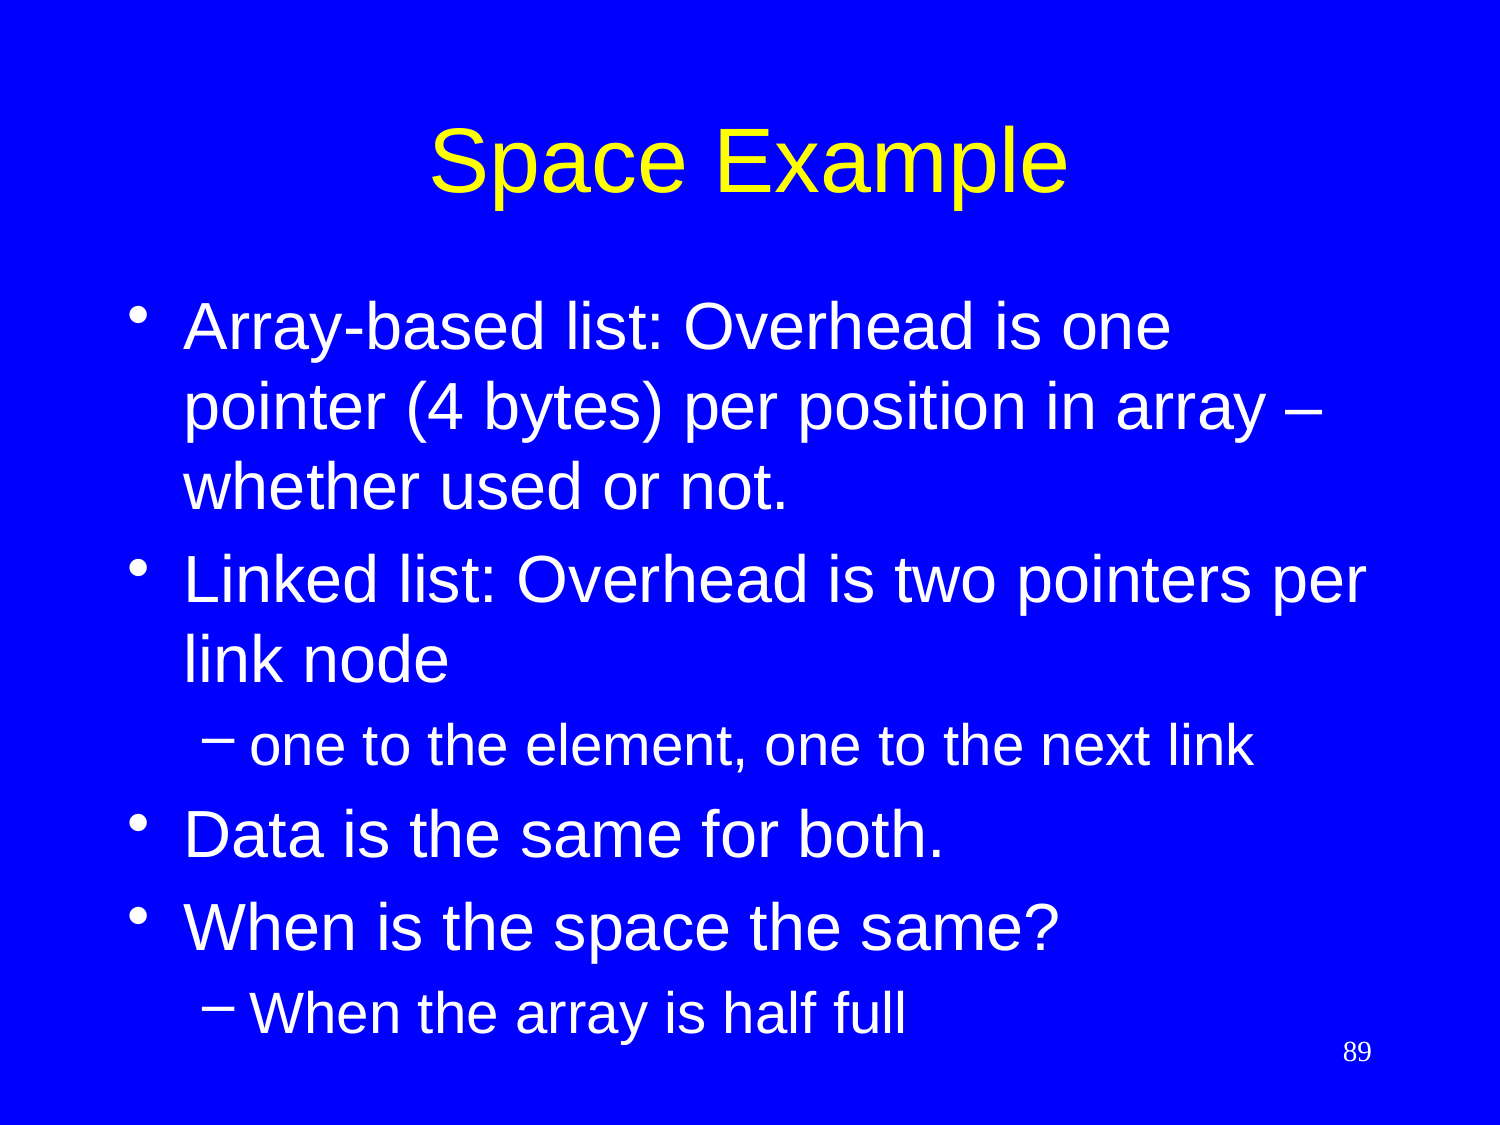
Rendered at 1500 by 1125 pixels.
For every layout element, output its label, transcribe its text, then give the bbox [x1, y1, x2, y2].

list Array-based list: Overhead is one pointer (4 bytes) per position in array – whether used or not. Linked list: Overhead is two pointers per link node one to the element, one to the next link Data is the same for both. When is the space the same? When the array is half full [112, 275, 1388, 950]
title Space Example [112, 62, 1388, 250]
slide_number 89 [1074, 1024, 1388, 1101]
